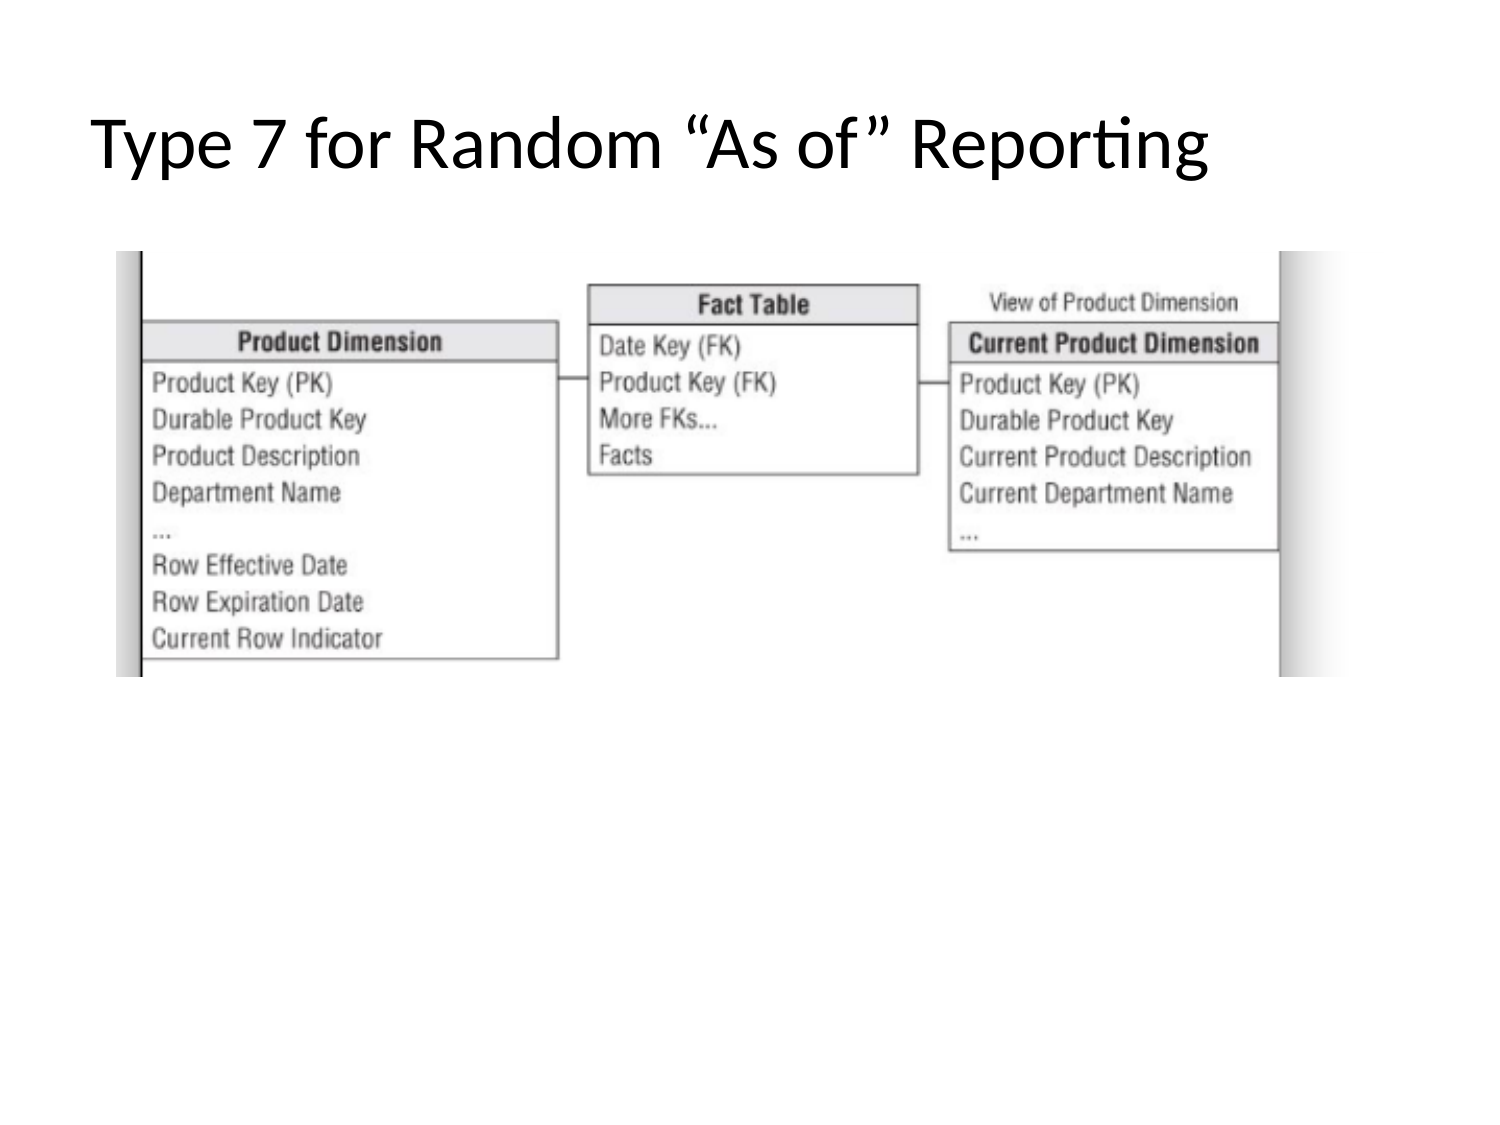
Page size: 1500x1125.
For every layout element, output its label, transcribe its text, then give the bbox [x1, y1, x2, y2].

picture [116, 250, 1384, 677]
title Type 7 for Random “As of” Reporting [75, 45, 1425, 233]
